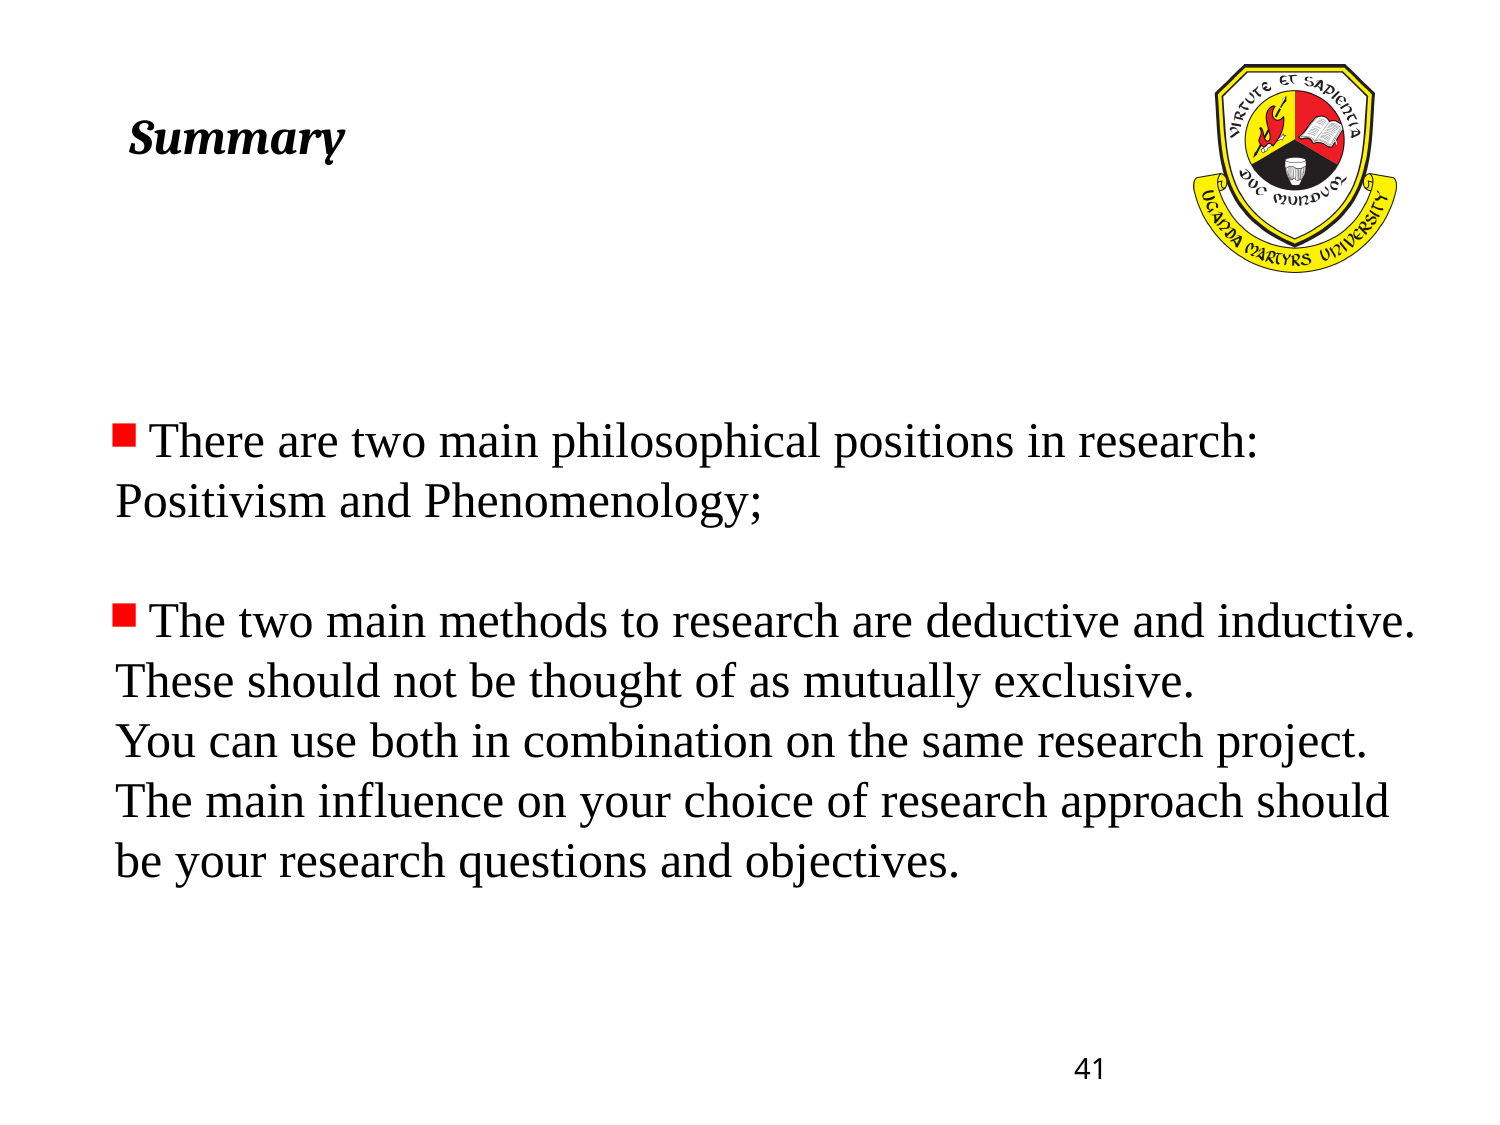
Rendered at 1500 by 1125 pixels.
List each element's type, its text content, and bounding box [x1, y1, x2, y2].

text_box There are two main philosophical positions in research: Positivism and Phenomenology; The two main methods to research are deductive and inductive. These should not be thought of as mutually exclusive. You can use both in combination on the same research project. The main influence on your choice of research approach should be your research questions and objectives. [100, 399, 1433, 895]
title Summary [103, 59, 1397, 278]
slide_number 41 [1059, 1042, 1397, 1103]
